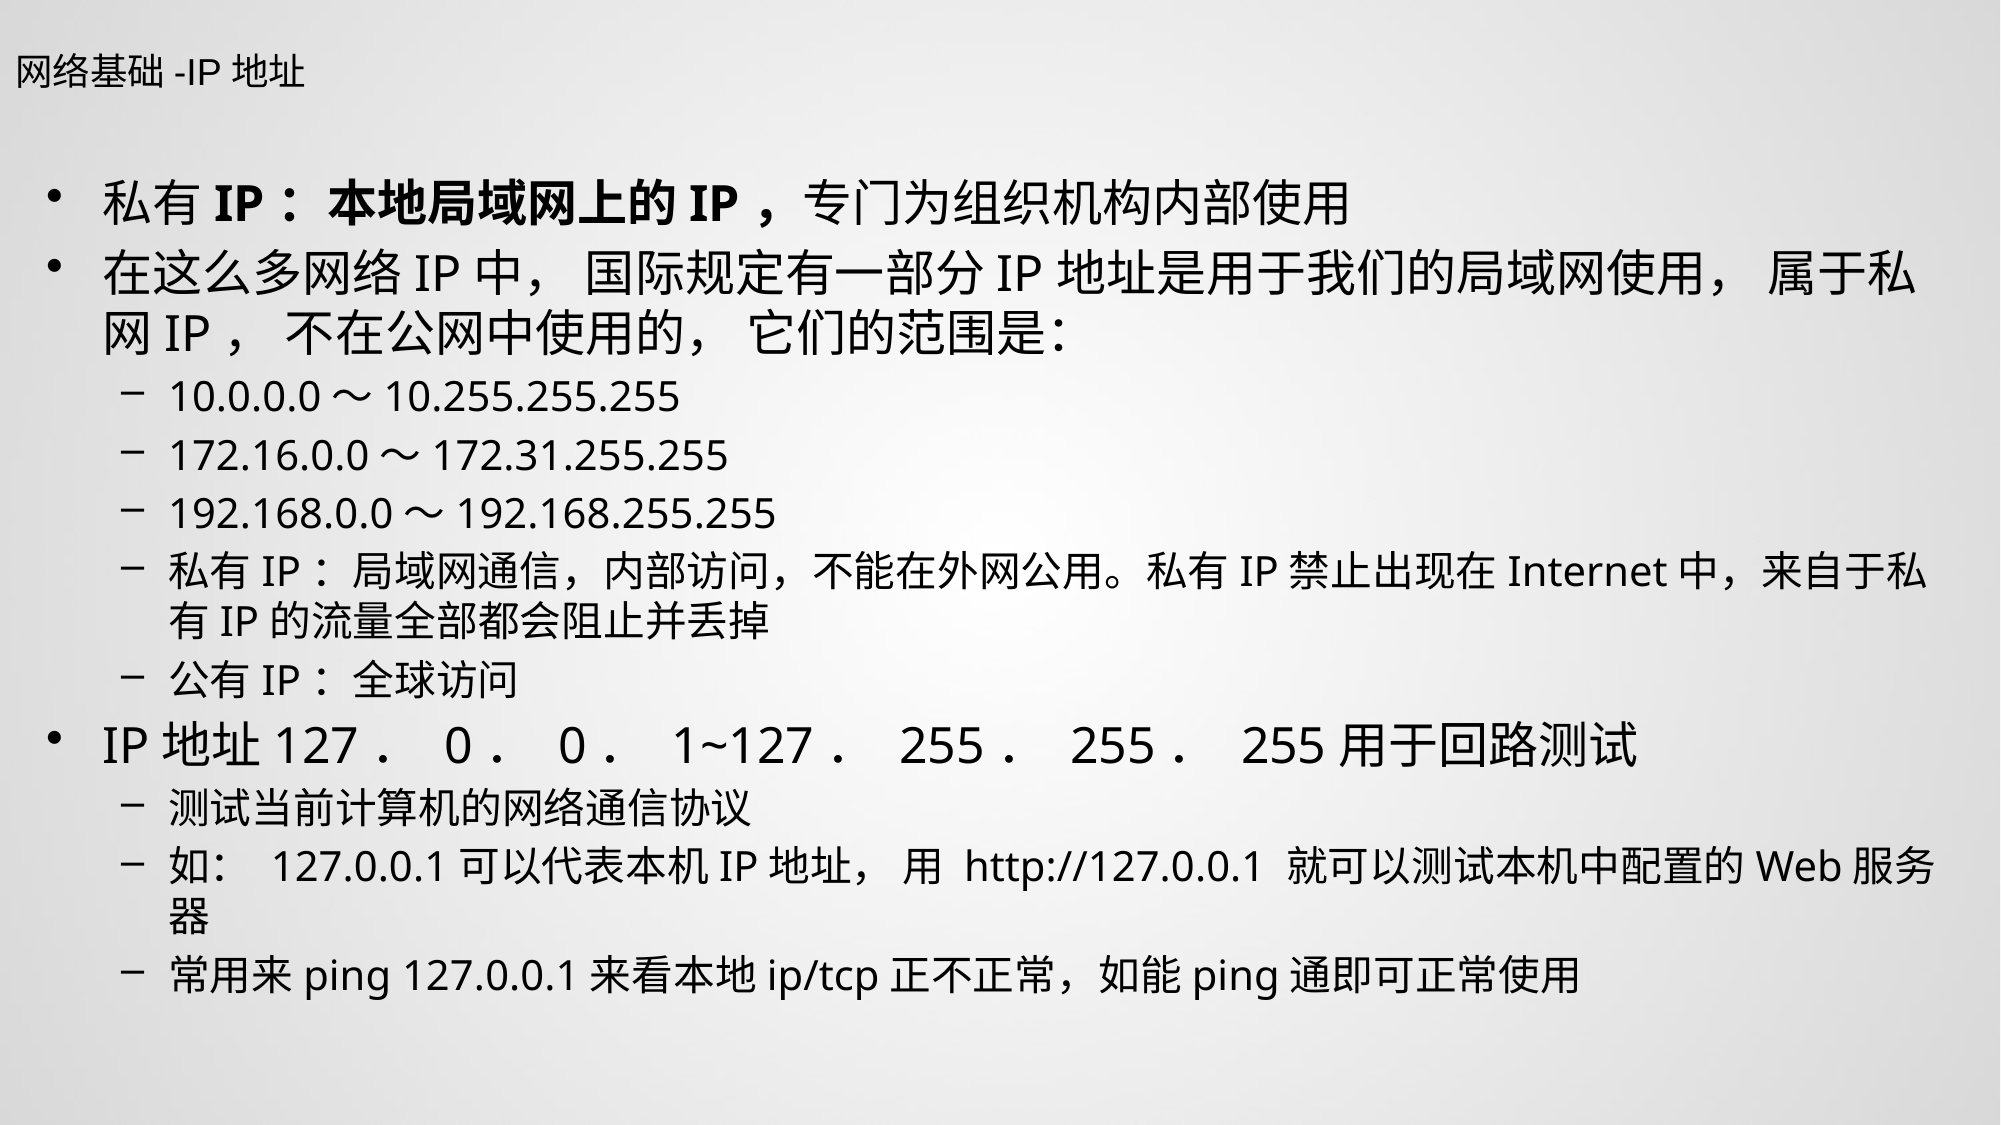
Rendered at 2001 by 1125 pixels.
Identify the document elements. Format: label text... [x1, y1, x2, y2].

list 私有IP：本地局域网上的IP，专门为组织机构内部使用 在这么多⽹络IP中， 国际规定有⼀部分IP地址是⽤于我们的局域⽹使⽤， 属于私⽹IP， 不在公⽹中使⽤的， 它们的范围是： 10.0.0.0～10.255.255.255 172.16.0.0～172.31.255.255 192.168.0.0～192.168.255.255 私有IP：局域网通信，内部访问，不能在外网公用。私有IP禁止出现在Internet中，来自于私有IP的流量全部都会阻止并丢掉 公有IP：全球访问 IP地址127． 0． 0． 1~127． 255． 255． 255⽤于回路测试 测试当前计算机的网络通信协议 如： 127.0.0.1可以代表本机IP地址， ⽤ http://127.0.0.1 就可以测试本机中配置的Web服务器 常用来ping 127.0.0.1来看本地ip/tcp正不正常，如能ping通即可正常使用 [31, 164, 1954, 997]
title 网络基础-IP地址 [0, 0, 1547, 141]
picture [0, 0, 2001, 1125]
